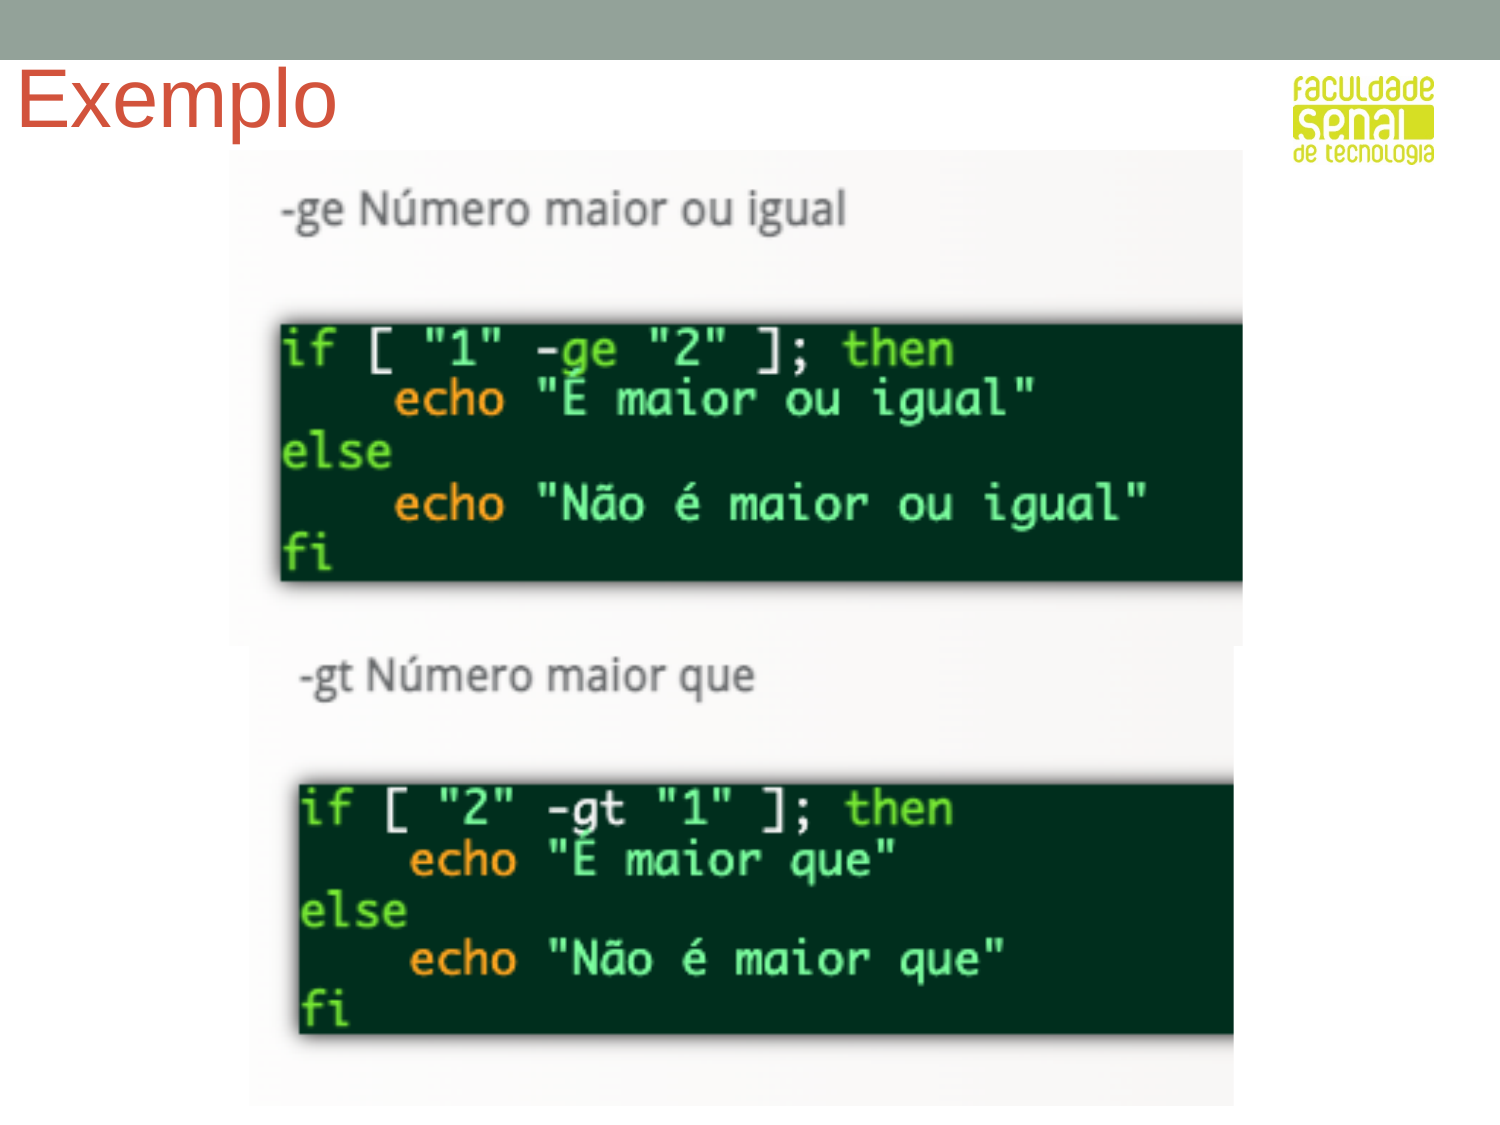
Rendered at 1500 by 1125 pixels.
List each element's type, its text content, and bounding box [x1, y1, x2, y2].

picture [229, 149, 1243, 1106]
picture [1350, 76, 1434, 165]
title Exemplo [0, 12, 1350, 175]
